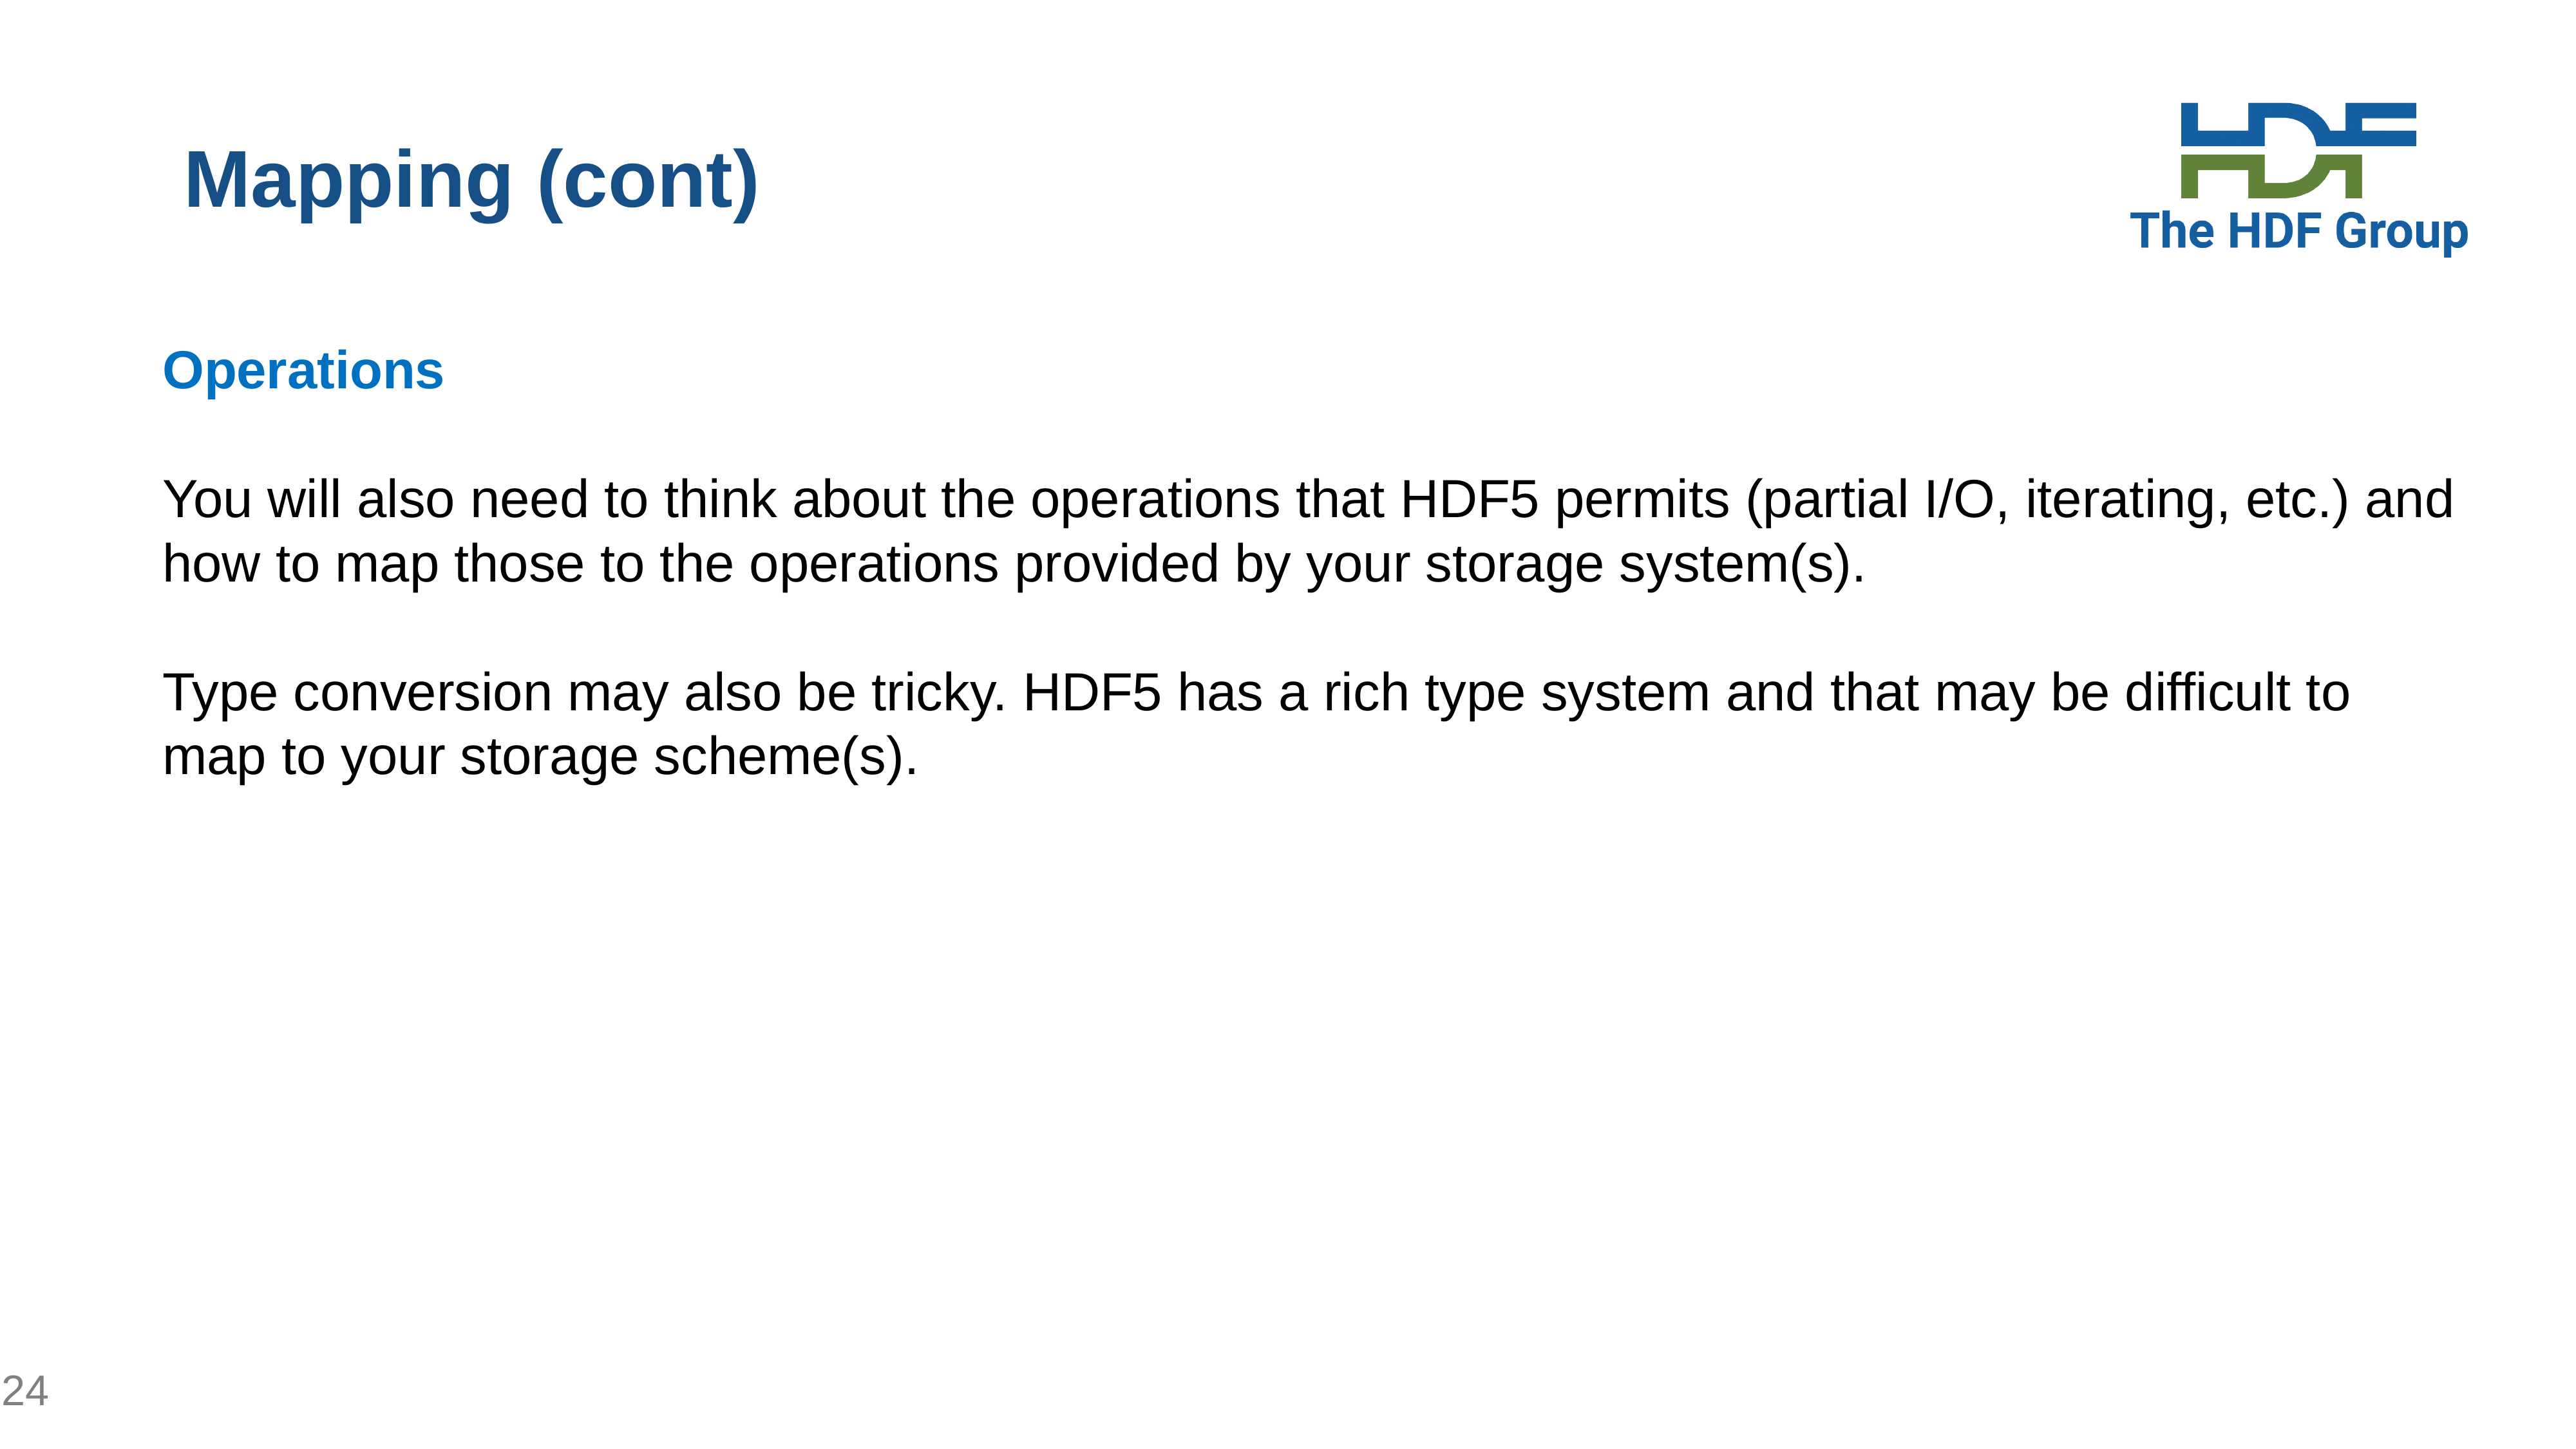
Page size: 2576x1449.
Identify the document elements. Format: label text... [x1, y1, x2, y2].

title Mapping (cont) [178, 142, 1980, 220]
text_box Operations You will also need to think about the operations that HDF5 permits (partial I/O, iterating, etc.) and how to map those to the operations provided by your storage system(s). Type conversion may also be tricky. HDF5 has a rich type system and that may be difficult to map to your storage scheme(s). [153, 330, 2472, 855]
picture [2112, 98, 2485, 264]
